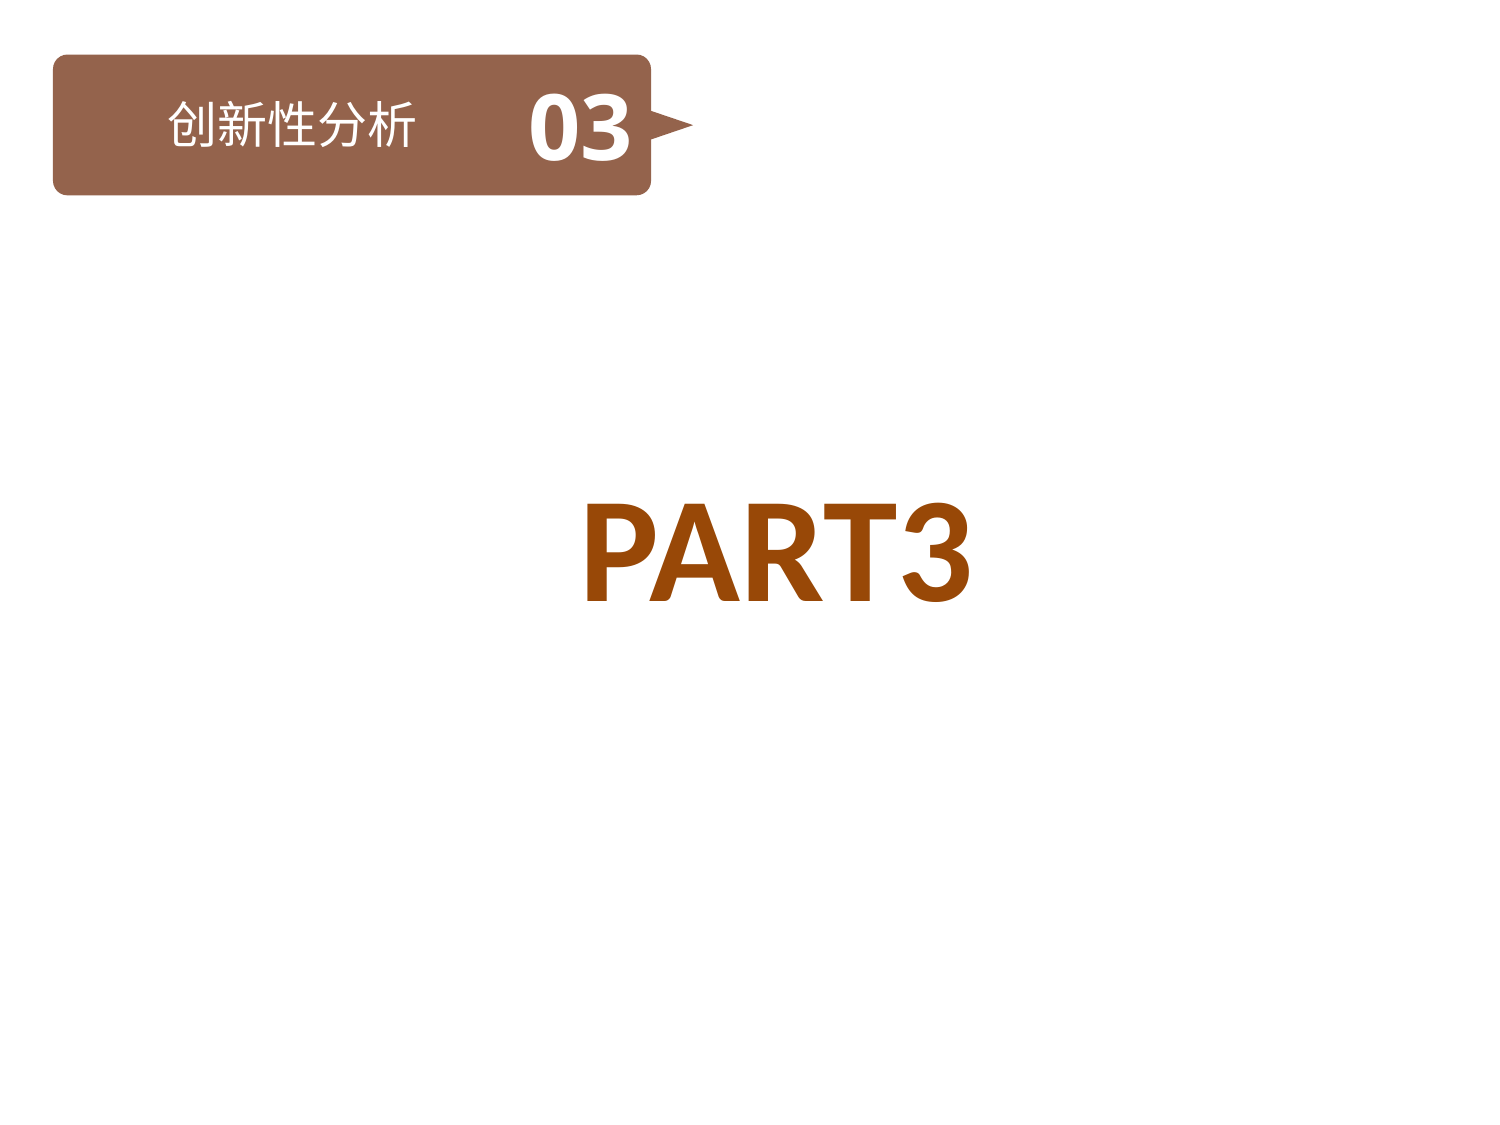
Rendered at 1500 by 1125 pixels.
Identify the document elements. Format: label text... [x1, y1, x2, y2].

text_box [52, 54, 694, 196]
text_box PART3 [564, 444, 989, 640]
text_box PART1 项目特点 [407, 361, 1336, 567]
